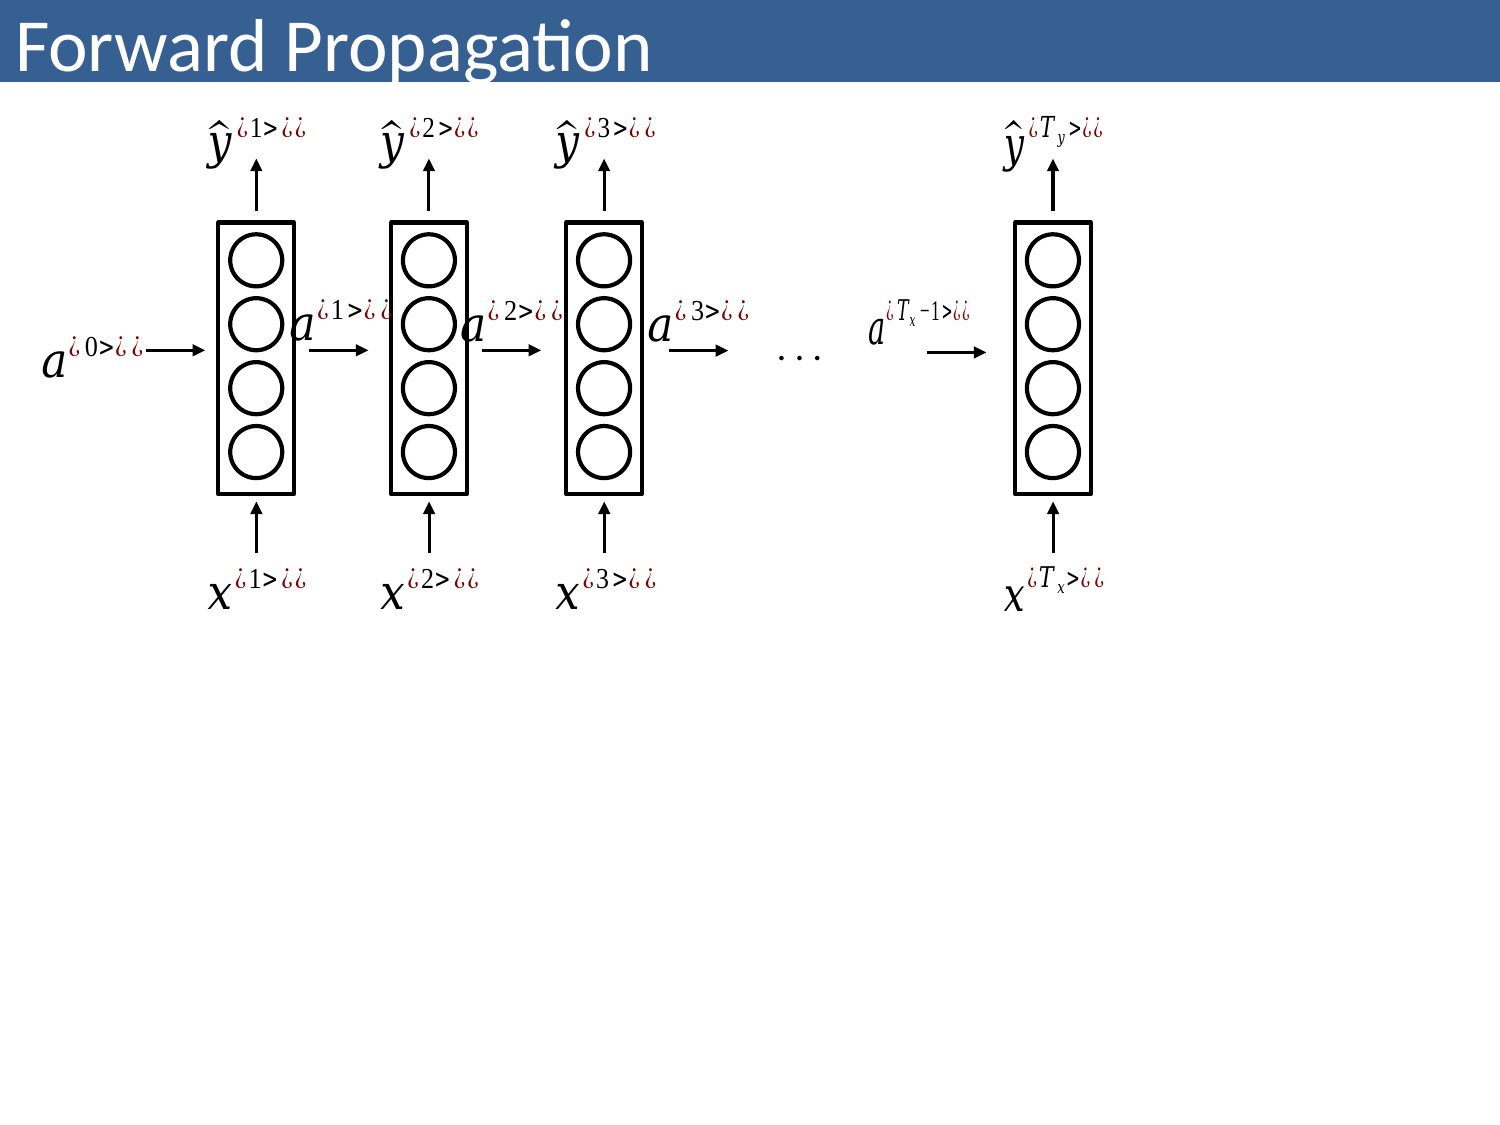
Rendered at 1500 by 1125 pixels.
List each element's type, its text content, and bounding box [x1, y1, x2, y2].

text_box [565, 222, 643, 495]
title Forward Propagation [0, 0, 1500, 82]
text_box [1014, 222, 1092, 495]
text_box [390, 222, 467, 495]
text_box . . . [762, 315, 838, 376]
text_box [218, 222, 295, 495]
